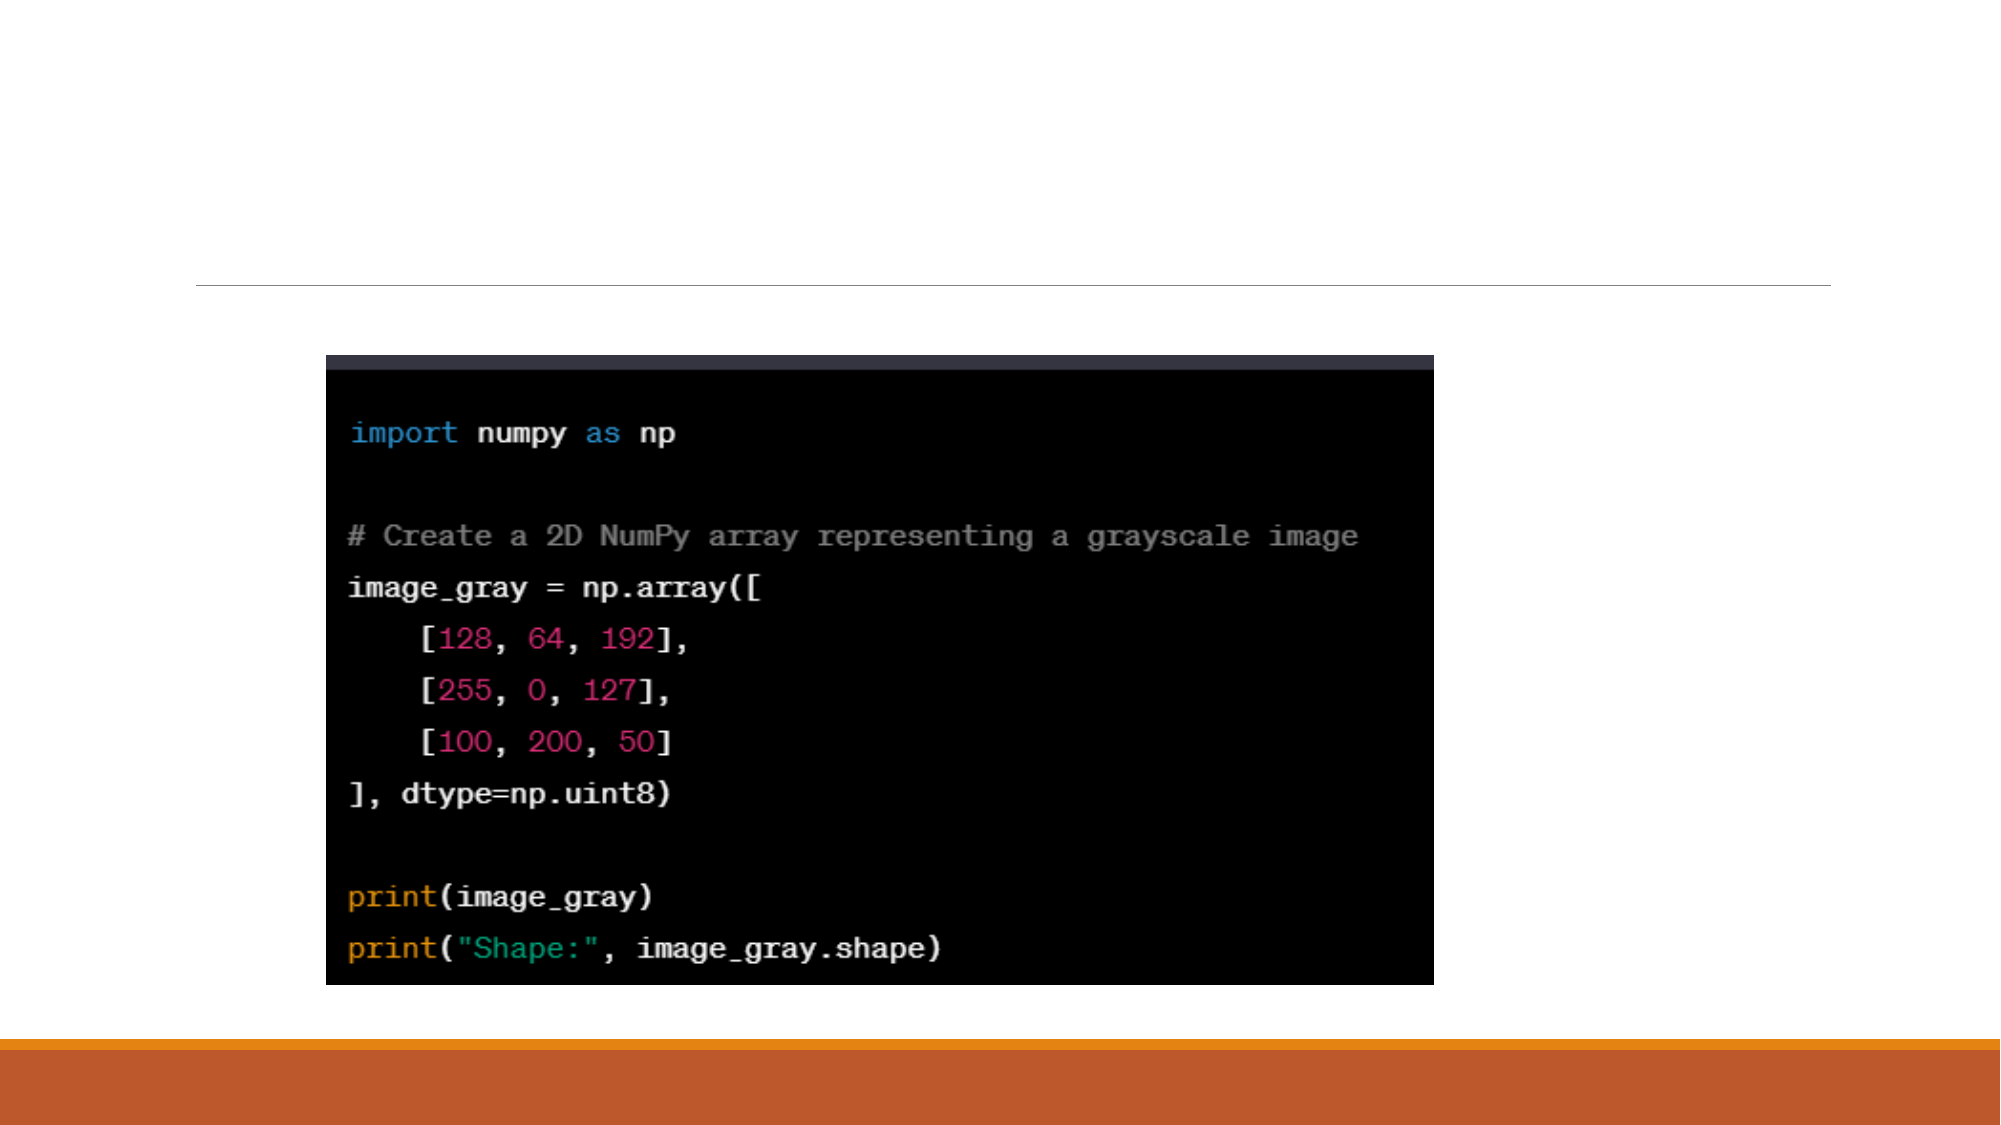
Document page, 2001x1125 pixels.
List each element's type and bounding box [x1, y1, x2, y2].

list [326, 354, 1435, 986]
